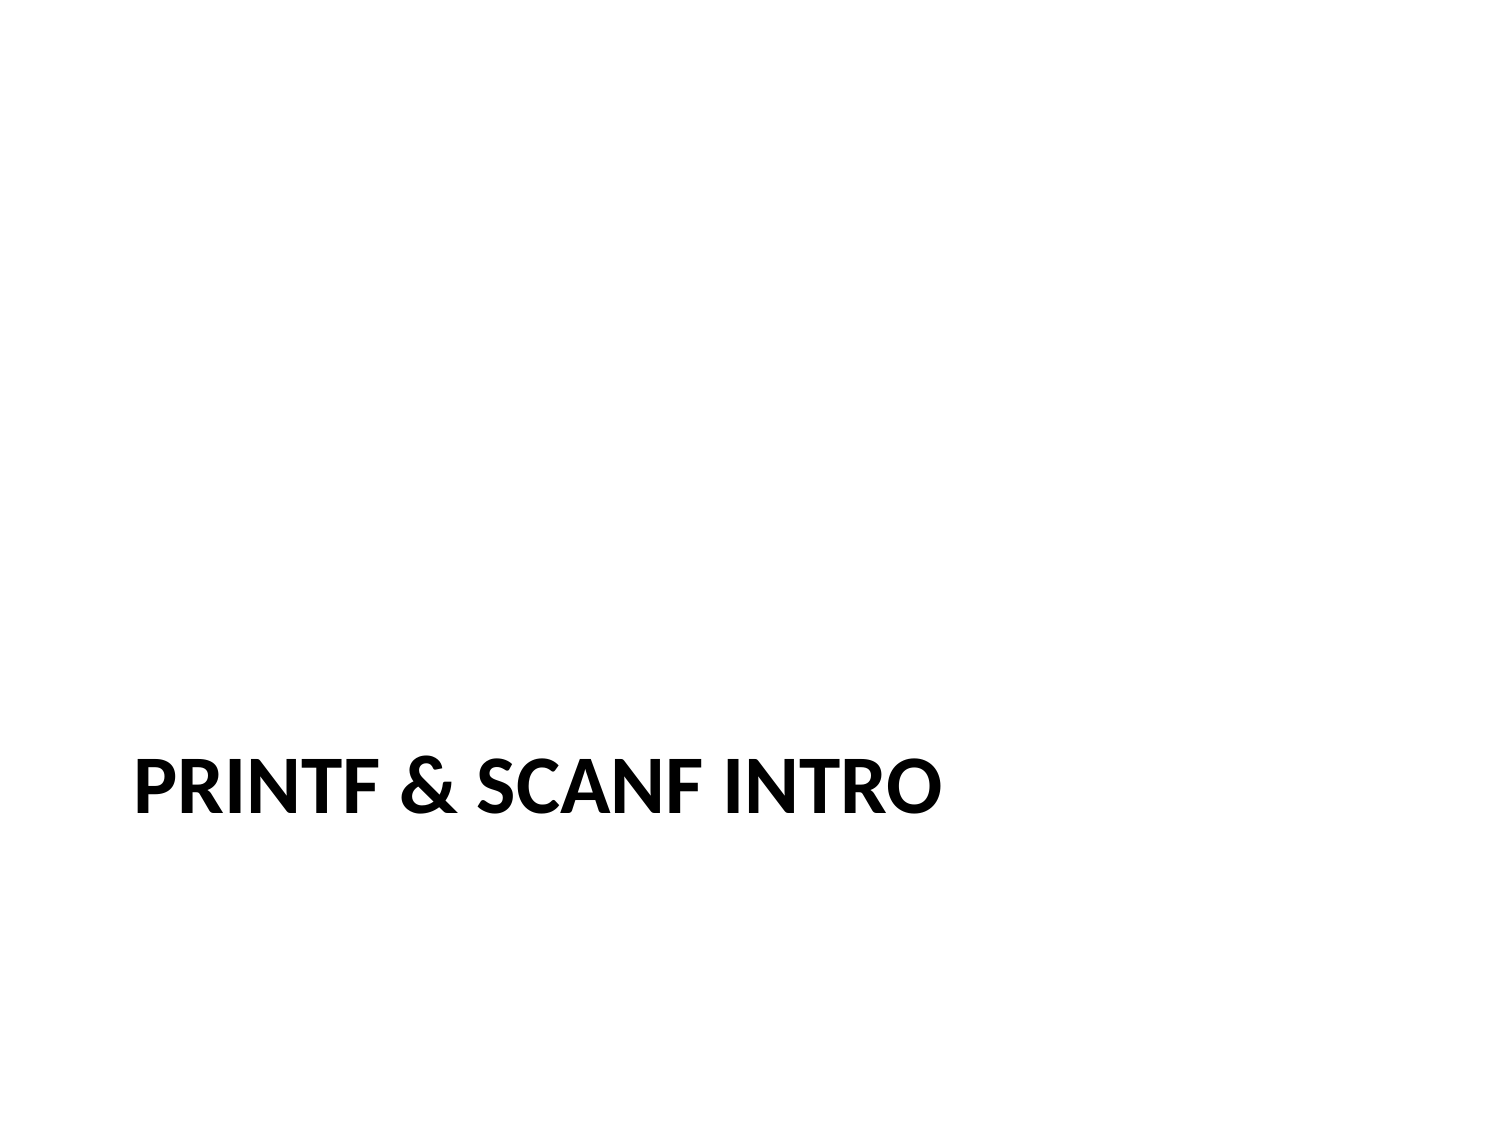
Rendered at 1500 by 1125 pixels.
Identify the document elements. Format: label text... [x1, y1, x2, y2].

title PrintF & scanf intro [118, 722, 1394, 947]
